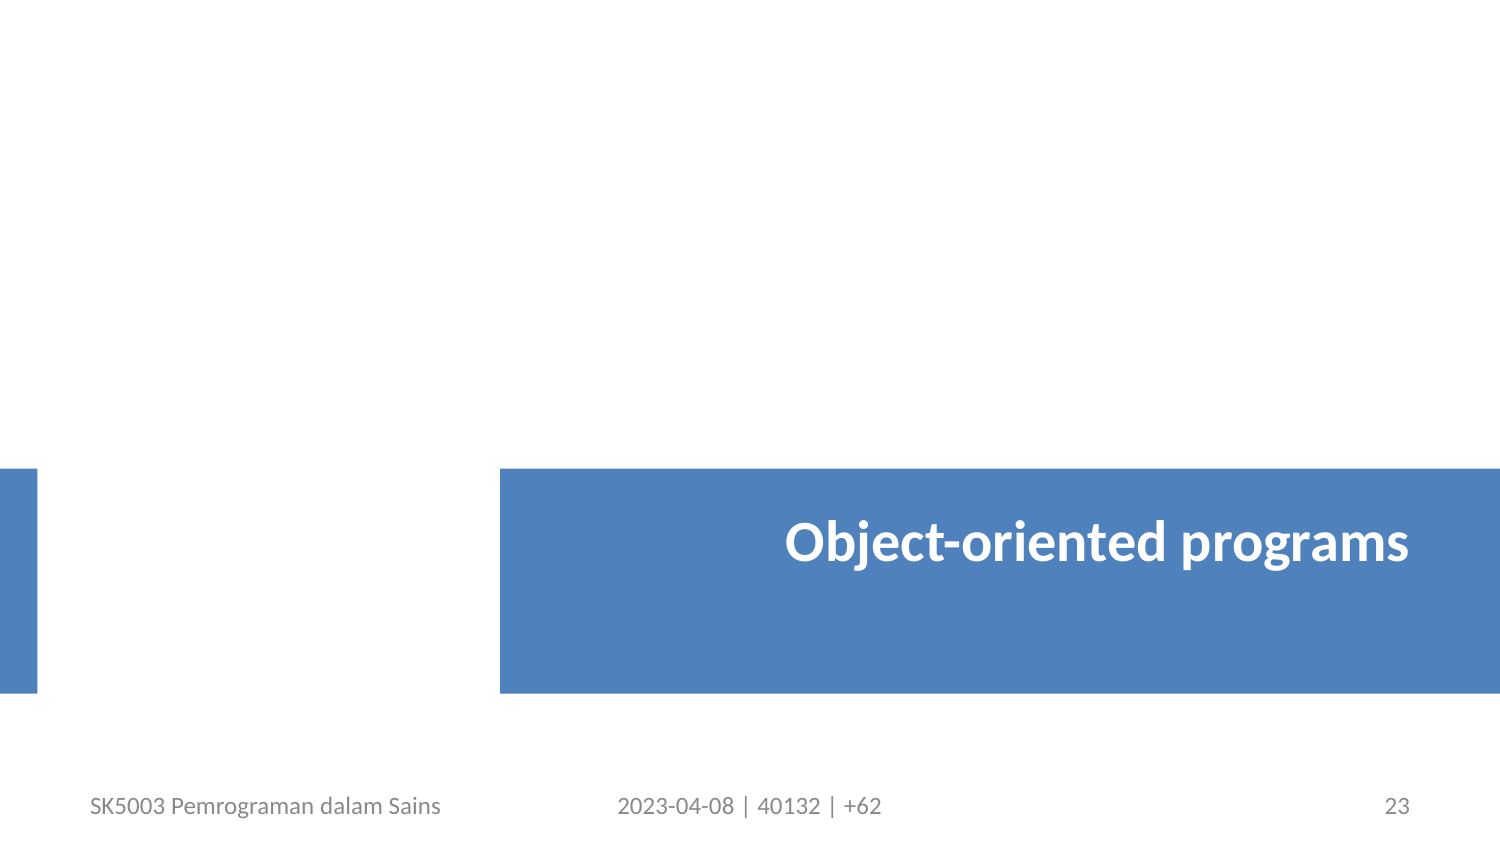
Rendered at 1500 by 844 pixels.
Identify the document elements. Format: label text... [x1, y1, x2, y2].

text_box Object-oriented programs [587, 509, 1425, 666]
footer 2023-04-08 | 40132 | +62 [512, 782, 988, 827]
slide_number 23 [1074, 782, 1425, 827]
slide_number SK5003 Pemrograman dalam Sains [75, 782, 463, 827]
